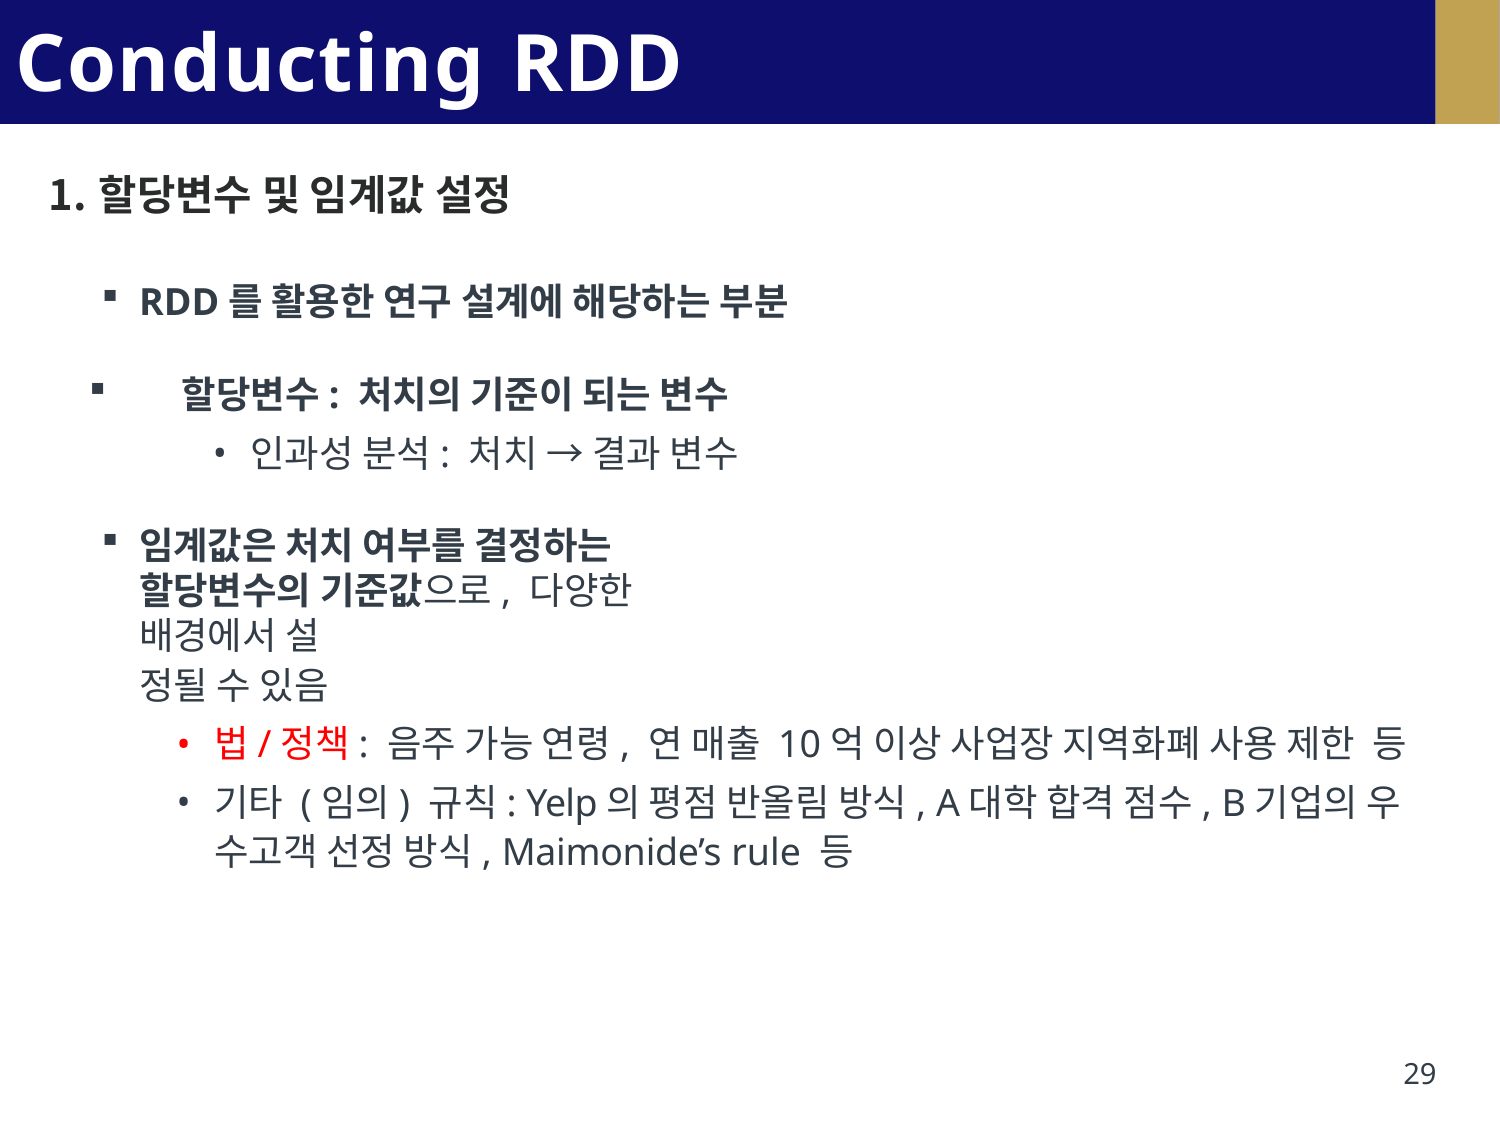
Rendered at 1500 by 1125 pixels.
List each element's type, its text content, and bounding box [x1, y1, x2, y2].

text_box 할당변수 및 임계값 설정 RDD를 활용한 연구 설계에 해당하는 부분 할당변수: 처치의 기준이 되는 변수 인과성 분석: 처치 → 결과 변수 임계값은 처치 여부를 결정하는 할당변수의 기준값으로, 다양한 배경에서 설 정될 수 있음 법/정책: 음주 가능 연령, 연 매출 10억 이상 사업장 지역화폐 사용 제한 등 기타 (임의) 규칙: Yelp의 평점 반올림 방식, A대학 합격 점수, B기업의 우 수고객 선정 방식, Maimonide’s rule 등 [46, 166, 1427, 874]
title Conducting RDD Analysis [12, 10, 1027, 203]
slide_number 29 [1397, 1050, 1442, 1125]
